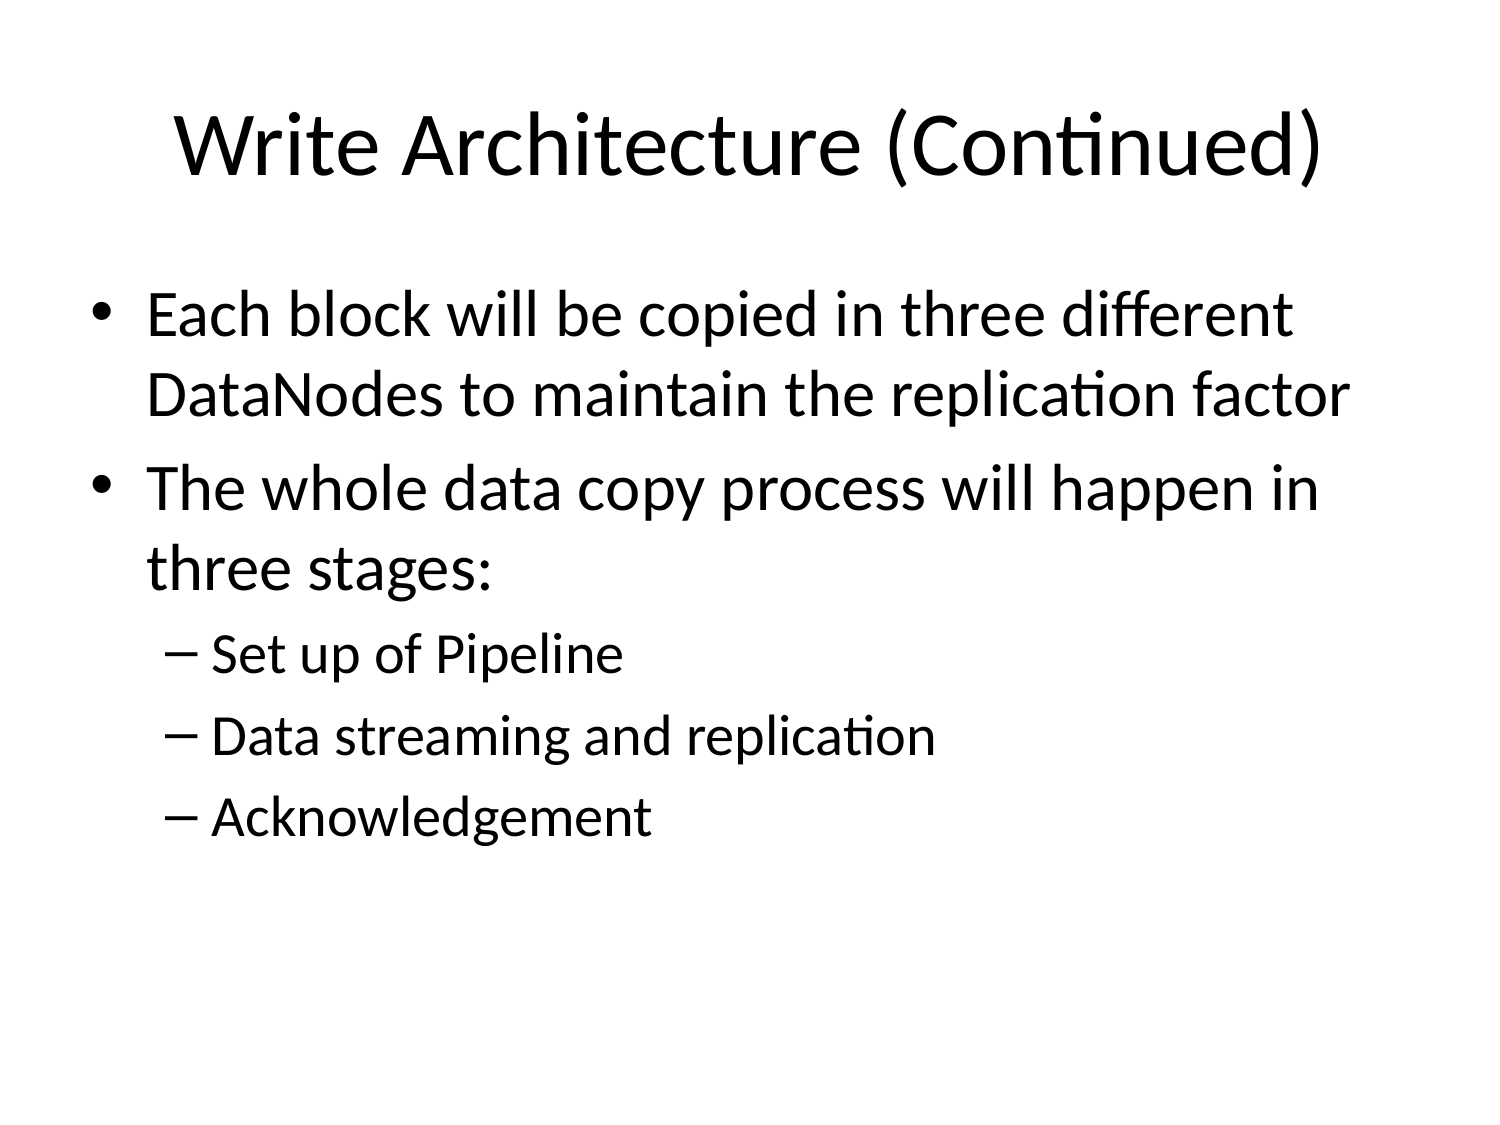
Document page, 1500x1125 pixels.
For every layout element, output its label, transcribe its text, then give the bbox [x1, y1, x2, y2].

list Each block will be copied in three different DataNodes to maintain the replication factor The whole data copy process will happen in three stages: Set up of Pipeline Data streaming and replication Acknowledgement [75, 262, 1425, 1005]
title Write Architecture (Continued) [75, 45, 1425, 233]
